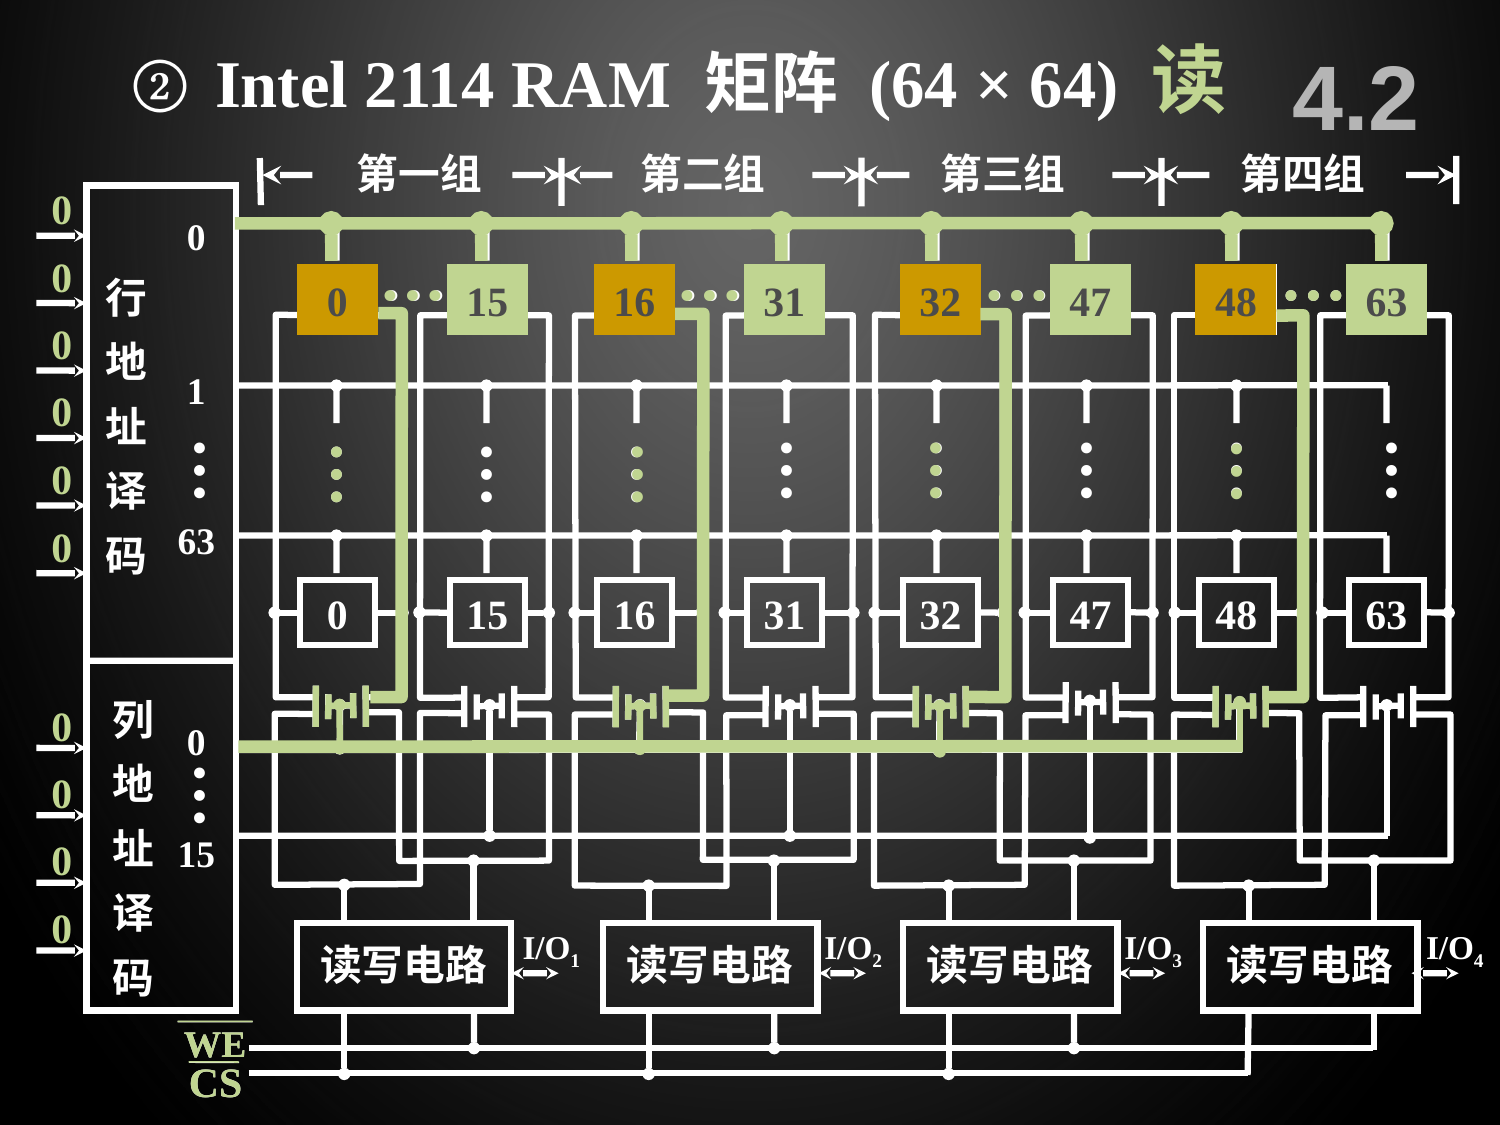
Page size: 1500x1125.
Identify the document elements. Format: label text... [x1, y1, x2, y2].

picture [0, 0, 1500, 1125]
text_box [311, 312, 1307, 698]
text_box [36, 175, 1500, 1114]
text_box ② Intel 2114 RAM 矩阵 (64 × 64) 读 [99, 24, 1300, 130]
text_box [259, 139, 1457, 174]
text_box 4.2 [1262, 24, 1450, 138]
